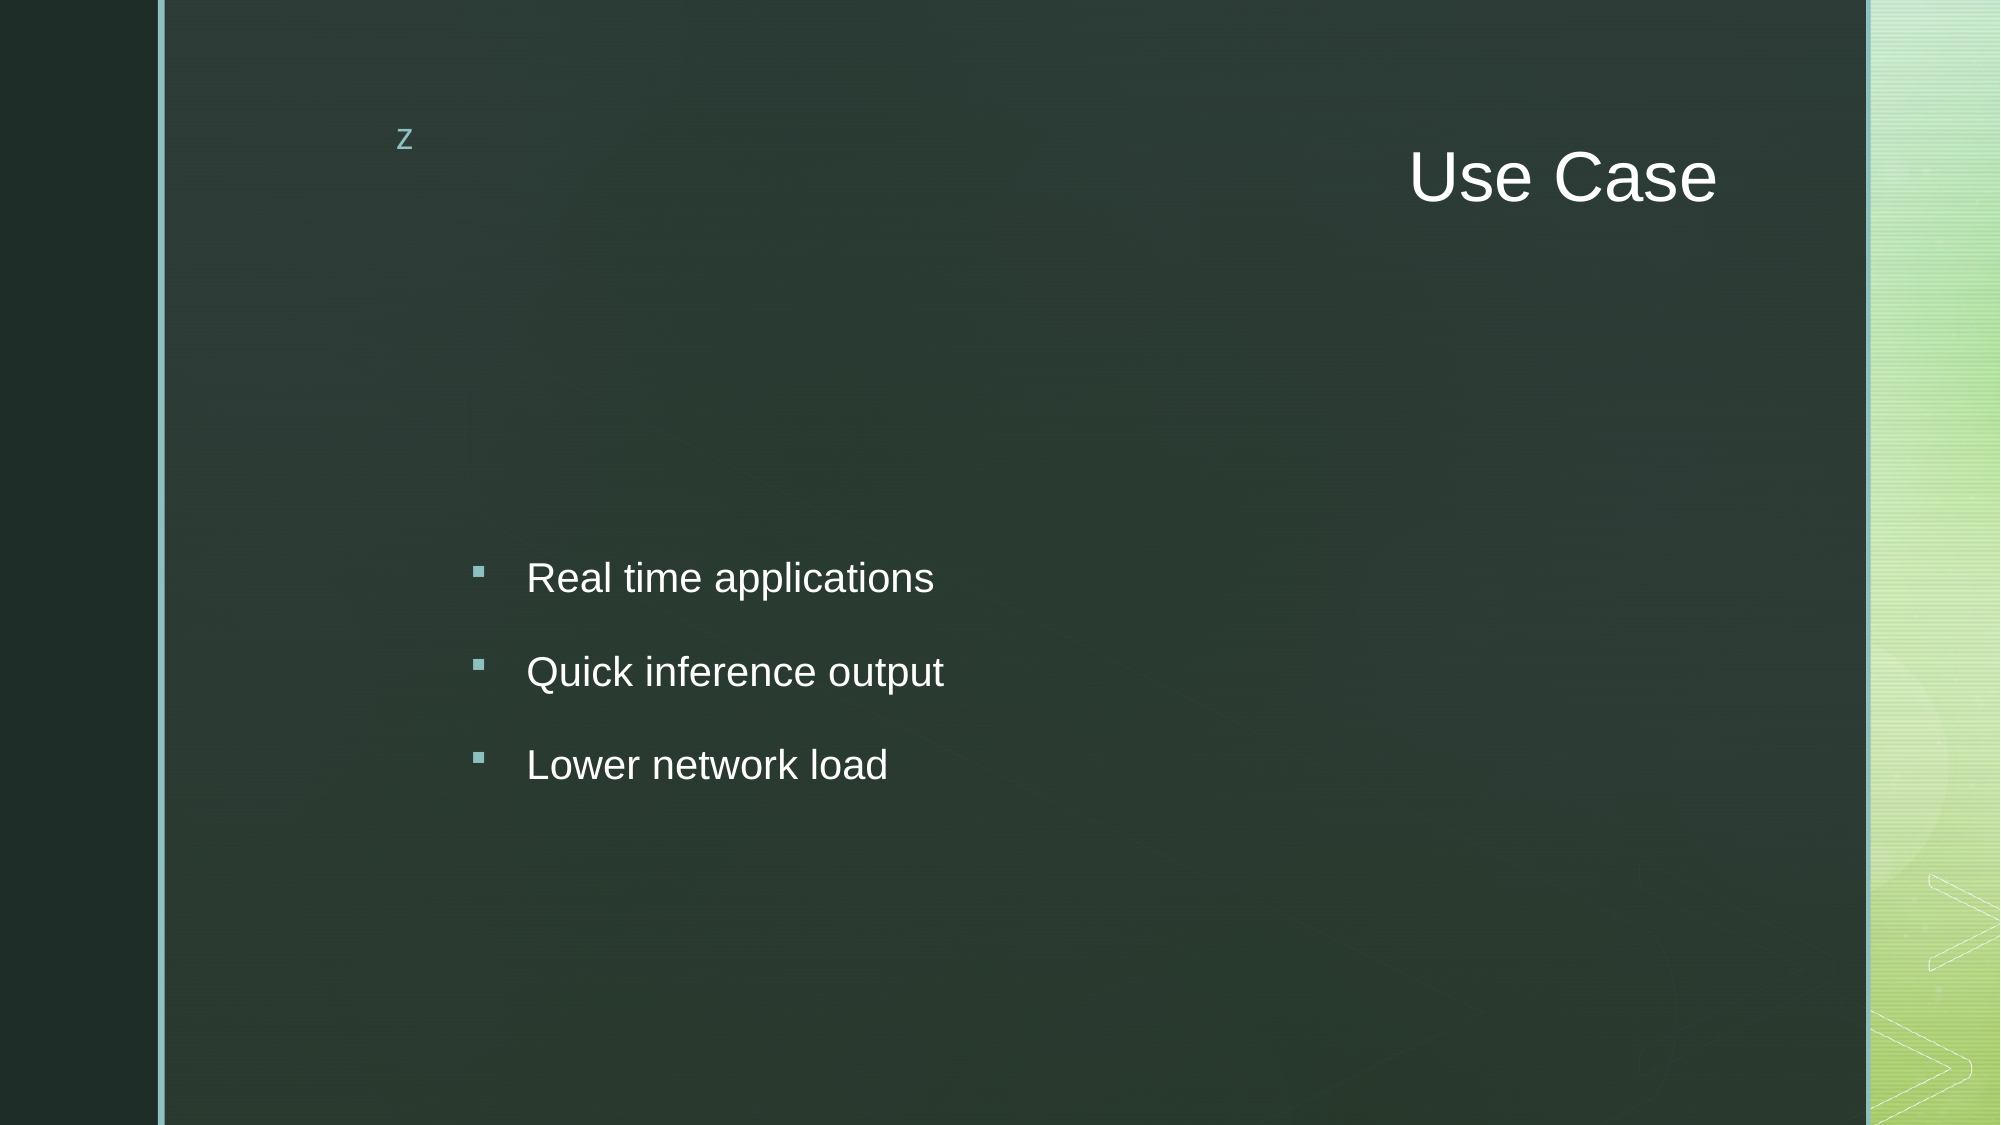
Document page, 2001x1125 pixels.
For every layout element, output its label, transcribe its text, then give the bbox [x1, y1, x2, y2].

title Use Case [428, 132, 1734, 310]
list Real time applications Quick inference output Lower network load [454, 336, 1734, 993]
picture [1871, 0, 2001, 1125]
